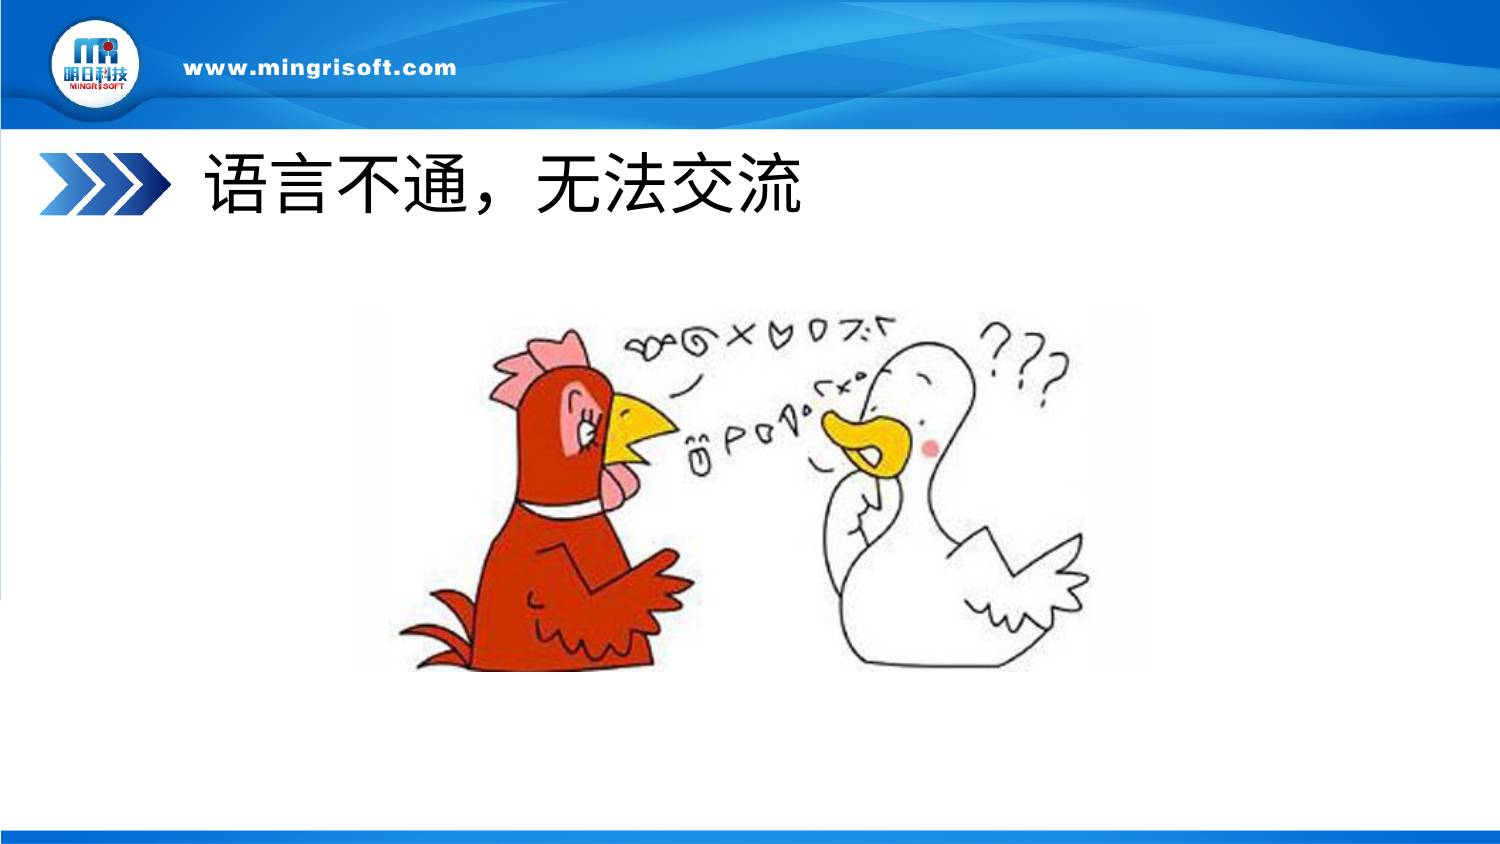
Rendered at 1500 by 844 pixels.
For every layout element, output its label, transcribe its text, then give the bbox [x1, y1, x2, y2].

picture [0, 0, 1500, 844]
text_box 语言不通，无法交流 [187, 134, 1100, 235]
